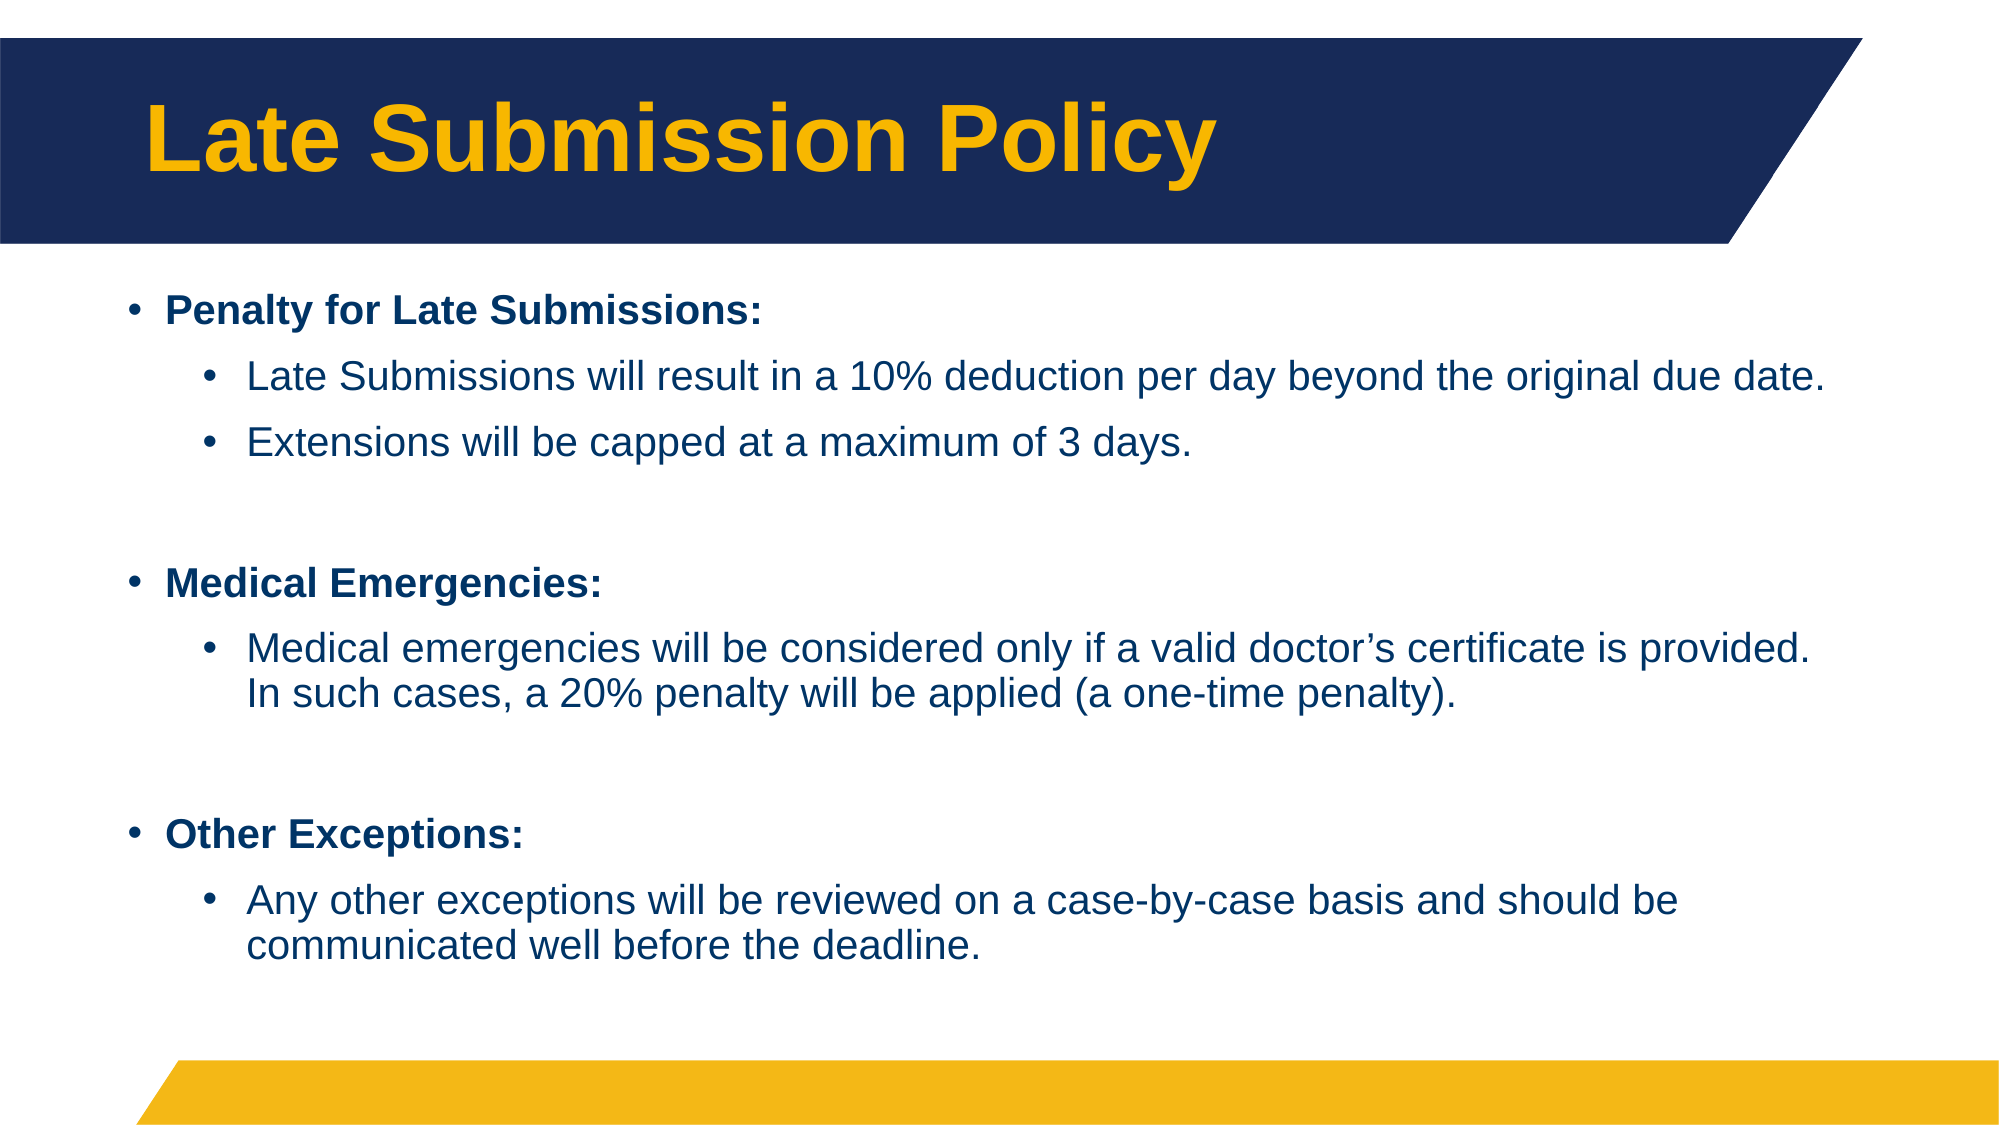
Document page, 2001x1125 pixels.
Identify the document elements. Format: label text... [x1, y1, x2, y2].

picture [0, 38, 1863, 244]
title Late Submission Policy [136, 59, 1755, 221]
picture [136, 1060, 1999, 1125]
list Penalty for Late Submissions: Late Submissions will result in a 10% deduction per day beyond the original due date. Extensions will be capped at a maximum of 3 days. Medical Emergencies: Medical emergencies will be considered only if a valid doctor’s certificate is provided. In such cases, a 20% penalty will be applied (a one-time penalty). Other Exceptions: Any other exceptions will be reviewed on a case-by-case basis and should be communicated well before the deadline. [119, 281, 1859, 1022]
